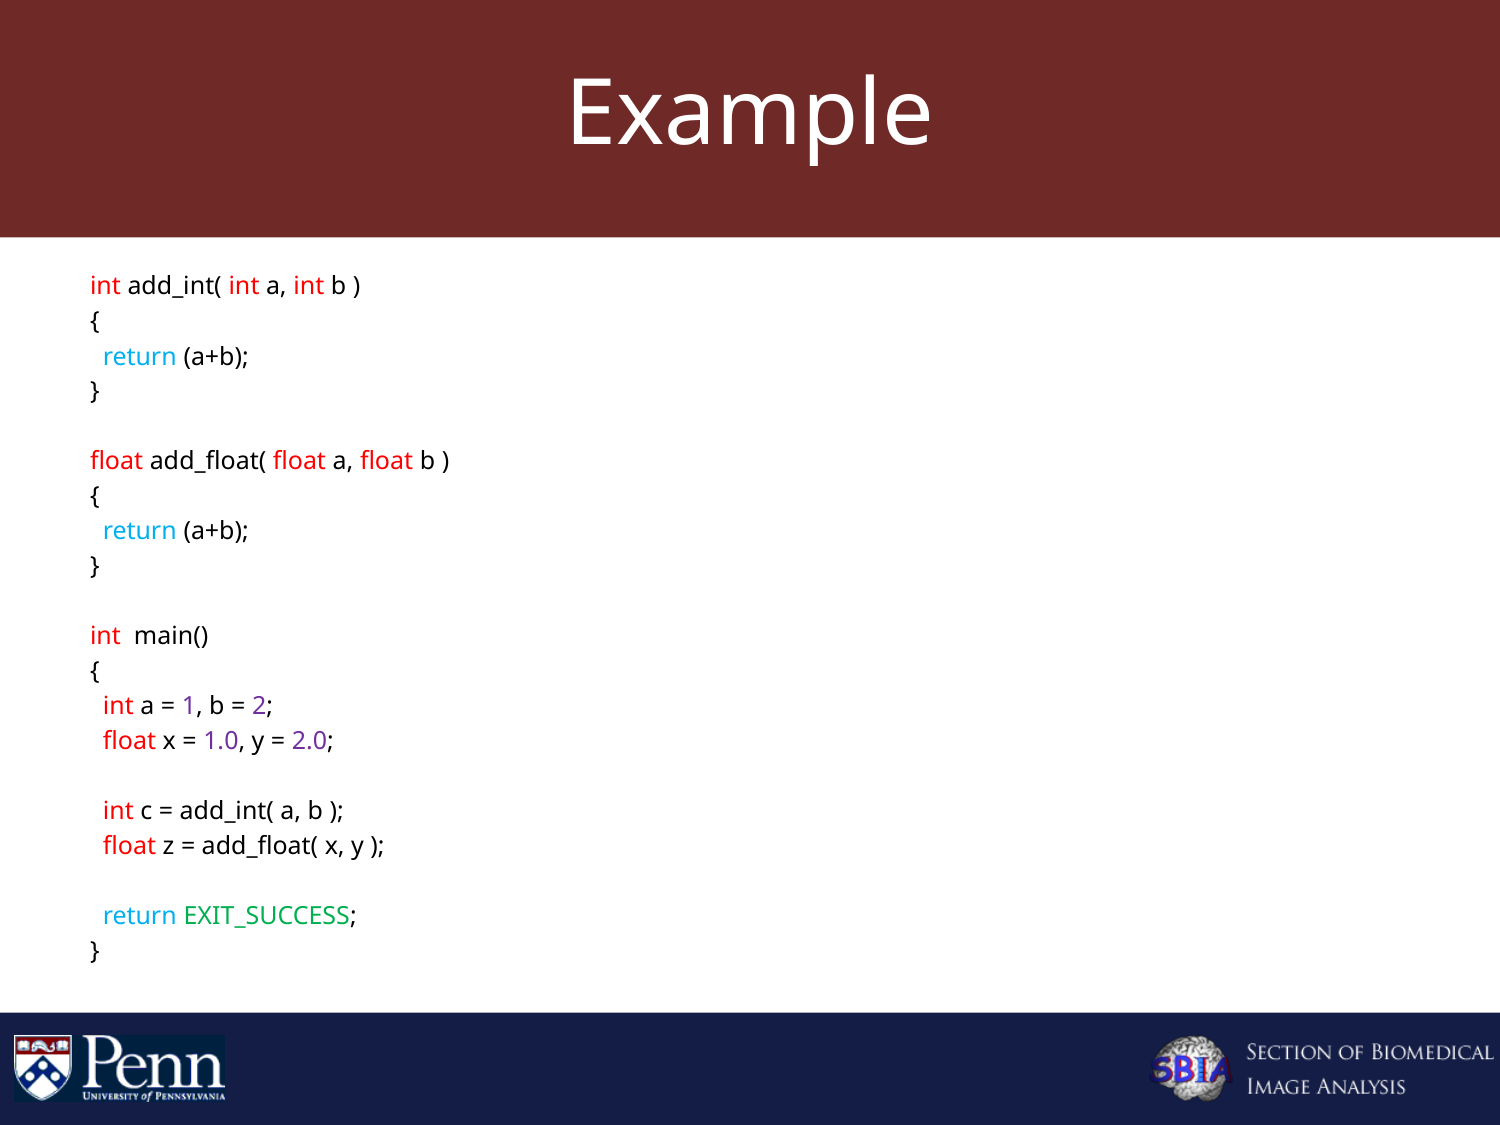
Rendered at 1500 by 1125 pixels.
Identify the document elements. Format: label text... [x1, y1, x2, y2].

picture [14, 1035, 225, 1102]
picture [1149, 1034, 1494, 1103]
title Example [75, 45, 1425, 238]
list int add_int( int a, int b ) { return (a+b); } float add_float( float a, float b ) { return (a+b); } int main() { int a = 1, b = 2; float x = 1.0, y = 2.0; int c = add_int( a, b ); float z = add_float( x, y ); return EXIT_SUCCESS; } [75, 262, 738, 1013]
